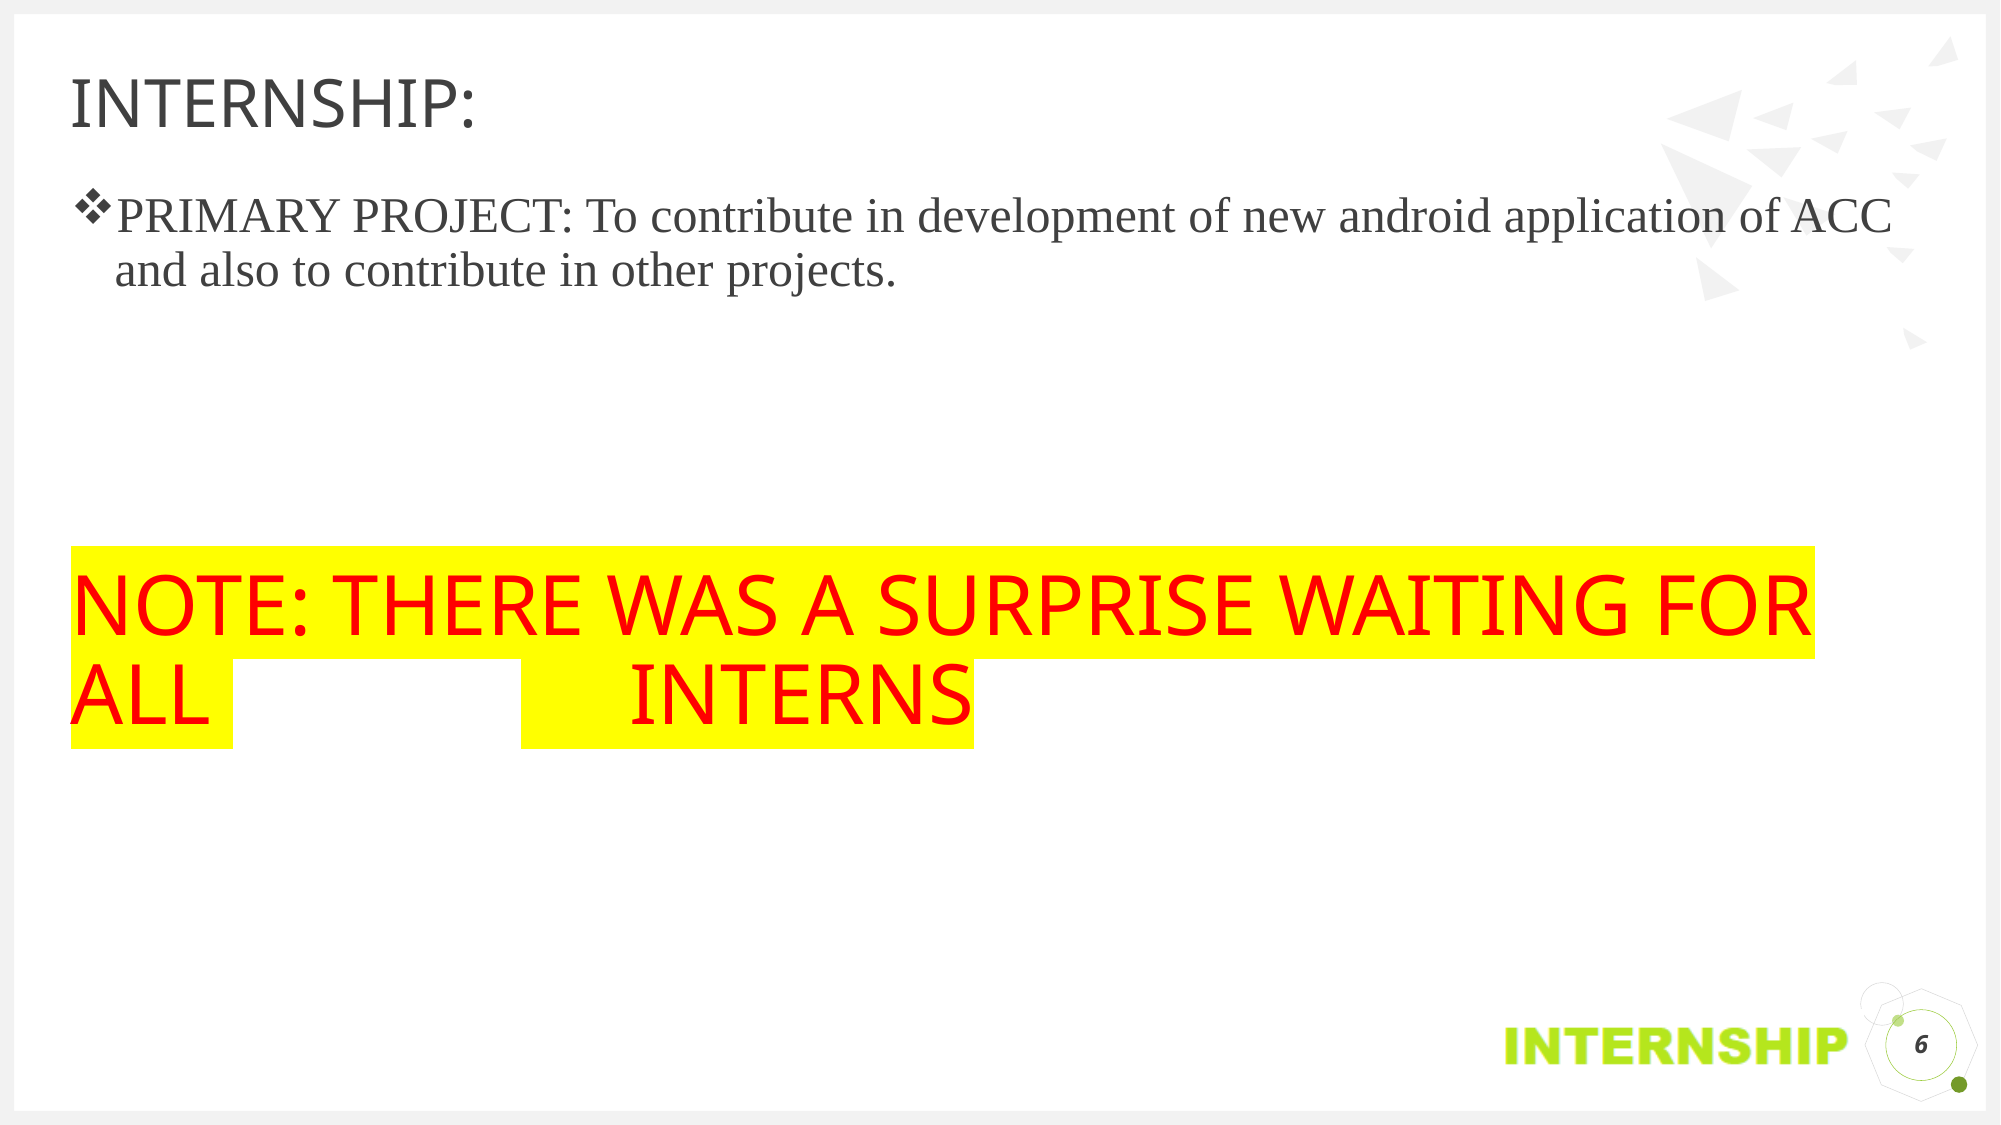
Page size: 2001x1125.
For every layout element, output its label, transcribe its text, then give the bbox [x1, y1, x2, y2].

picture [1484, 1009, 1864, 1074]
title INTERNSHIP: [70, 70, 1932, 142]
list PRIMARY PROJECT: To contribute in development of new android application of ACC and also to contribute in other projects. NOTE: THERE WAS A SURPRISE WAITING FOR ALL INTERNS [70, 188, 1932, 957]
slide_number 6 [1885, 1009, 1957, 1081]
